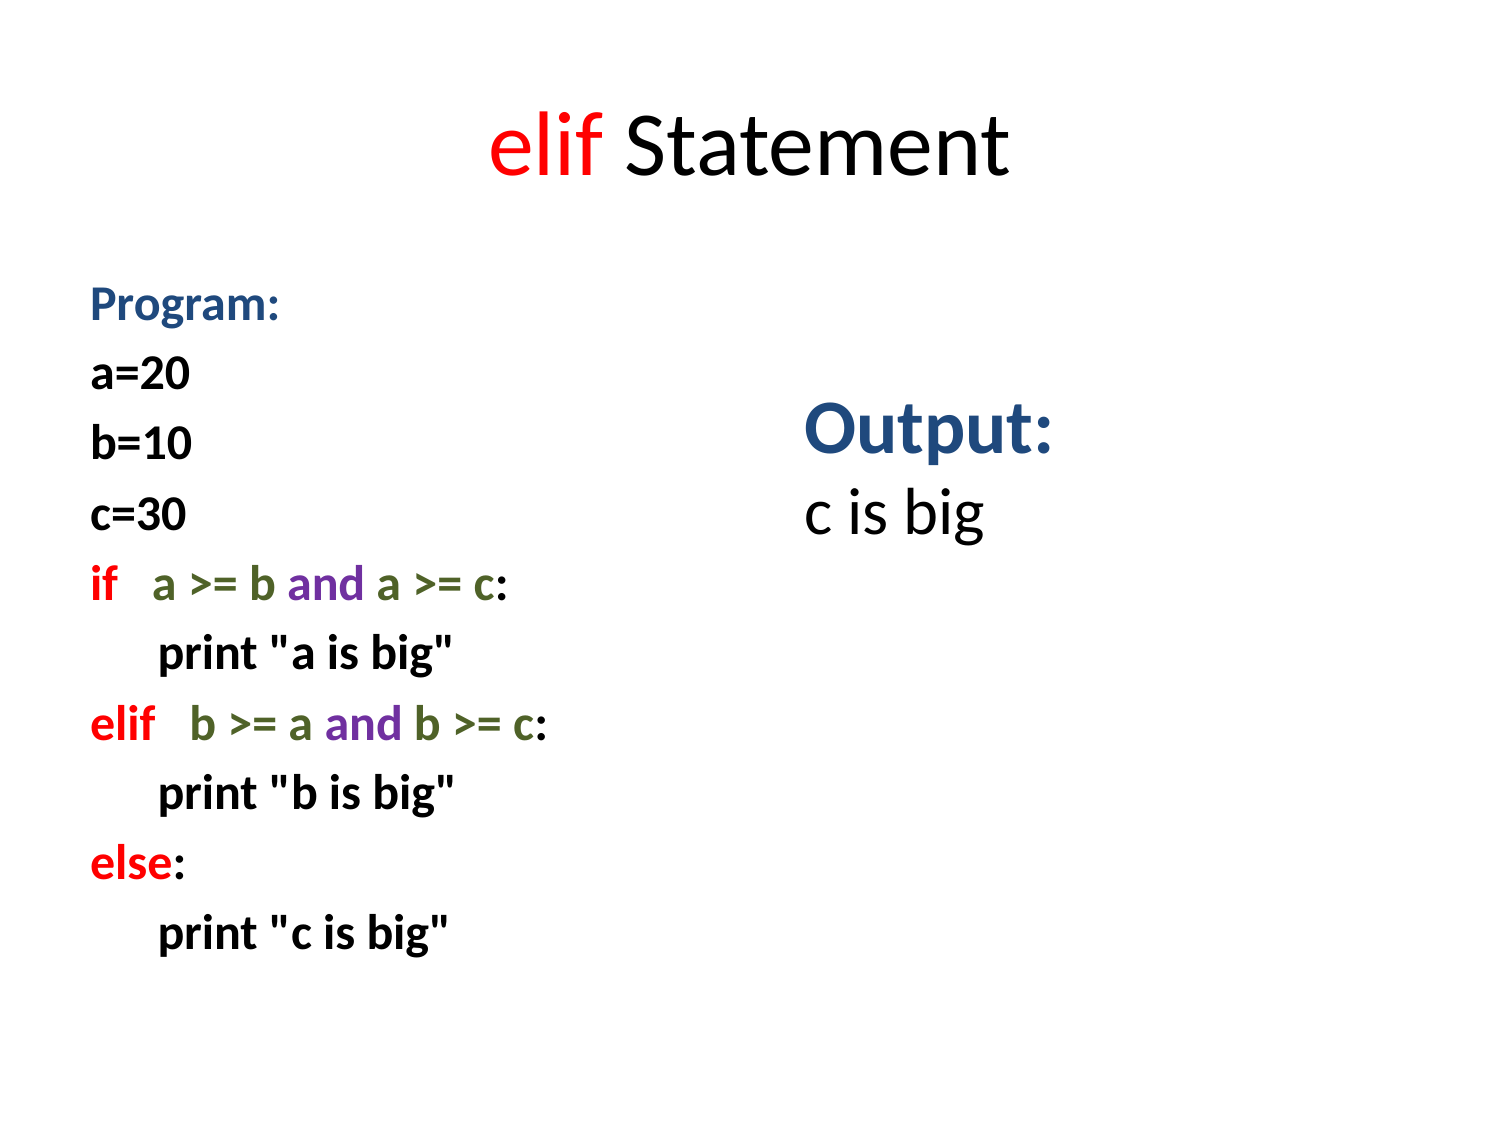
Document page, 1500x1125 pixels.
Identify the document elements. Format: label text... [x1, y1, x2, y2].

title elif Statement [75, 45, 1425, 233]
text_box Output: c is big [789, 386, 1182, 556]
list Program: a=20 b=10 c=30 if a >= b and a >= c: print "a is big" elif b >= a and b >= c: print "b is big" else: print "c is big" [75, 262, 750, 973]
